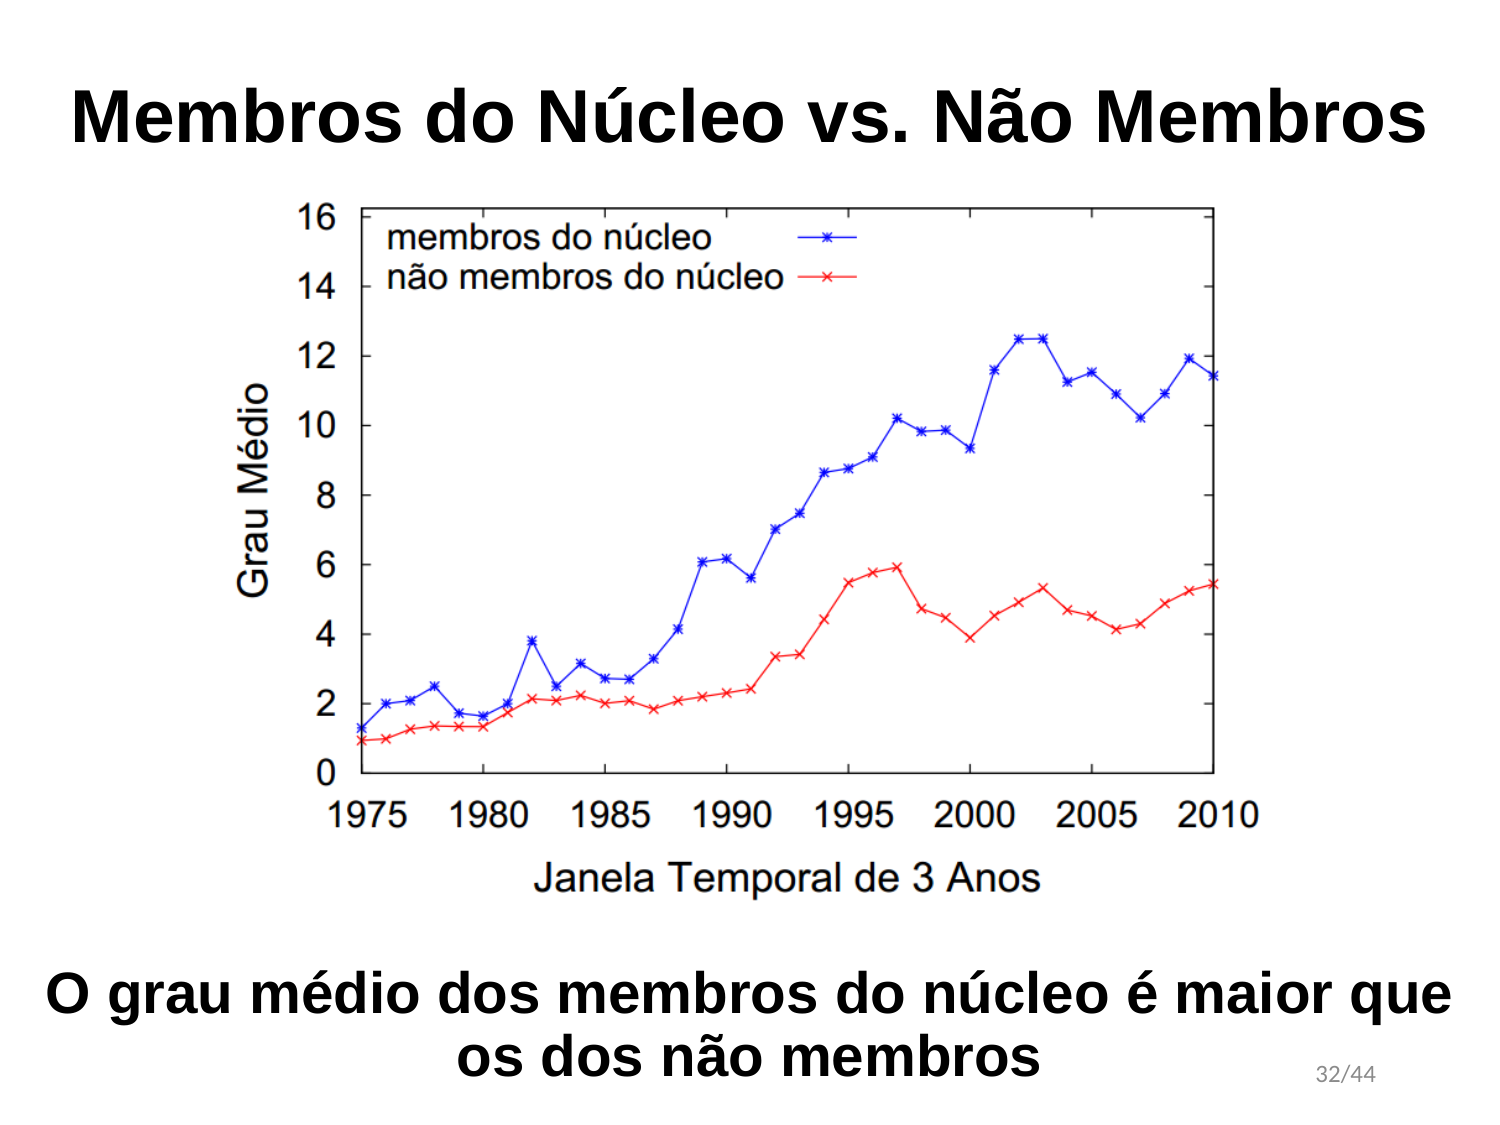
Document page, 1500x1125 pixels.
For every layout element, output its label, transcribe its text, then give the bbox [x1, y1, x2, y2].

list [230, 195, 1269, 910]
text_box O grau médio dos membros do núcleo é maior que os dos não membros [0, 955, 1500, 1091]
slide_number 32/44 [1059, 1042, 1397, 1103]
title Membros do Núcleo vs. Não Membros [0, 40, 1500, 196]
